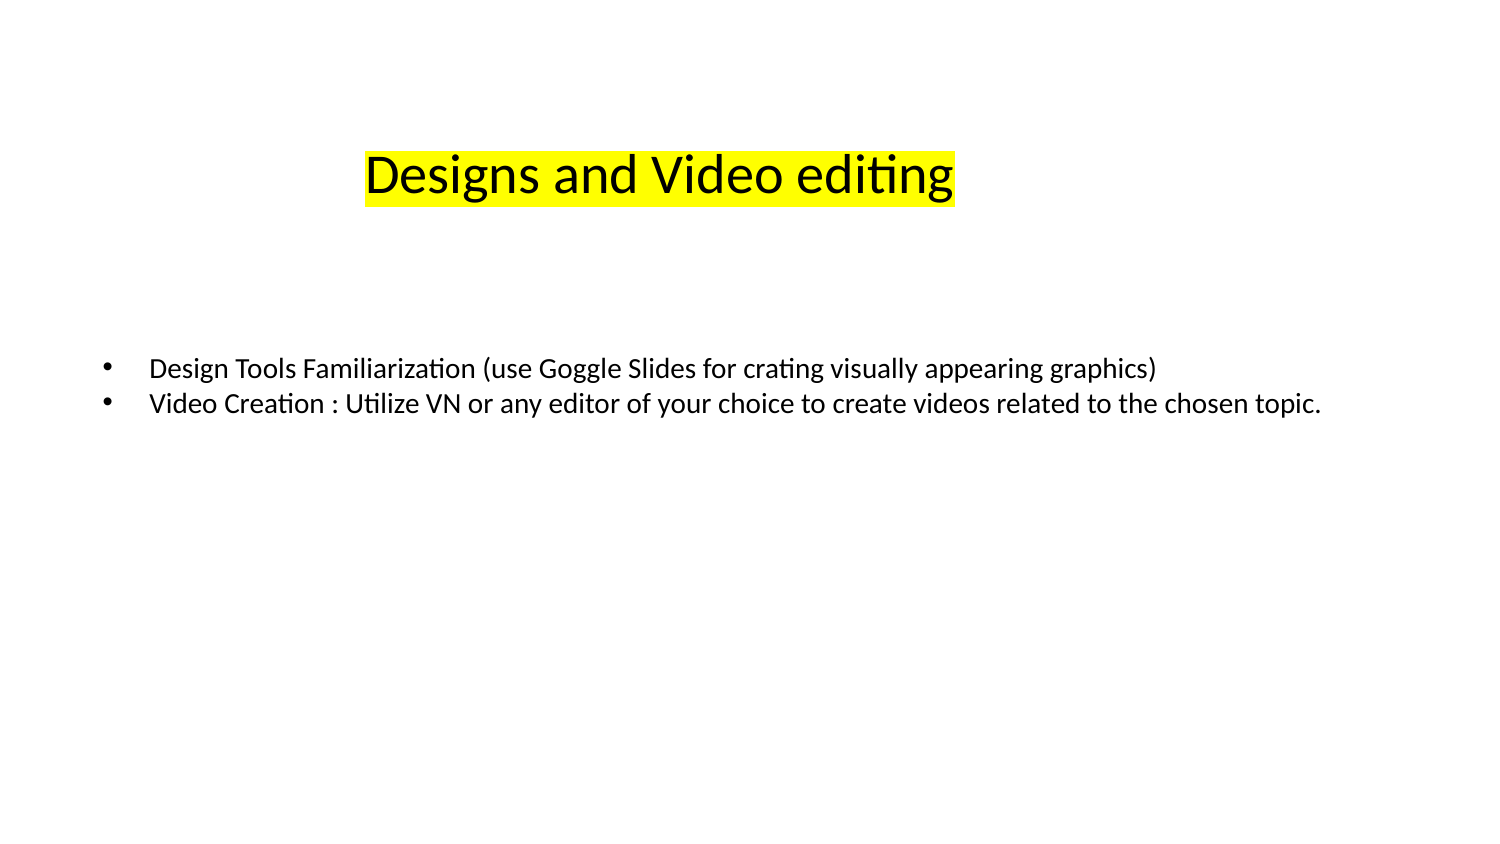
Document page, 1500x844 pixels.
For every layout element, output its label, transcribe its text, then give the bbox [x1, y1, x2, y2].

text_box Design Tools Familiarization (use Goggle Slides for crating visually appearing graphics) Video Creation : Utilize VN or any editor of your choice to create videos related to the chosen topic. [87, 334, 1413, 435]
text_box Designs and Video editing [349, 121, 989, 220]
